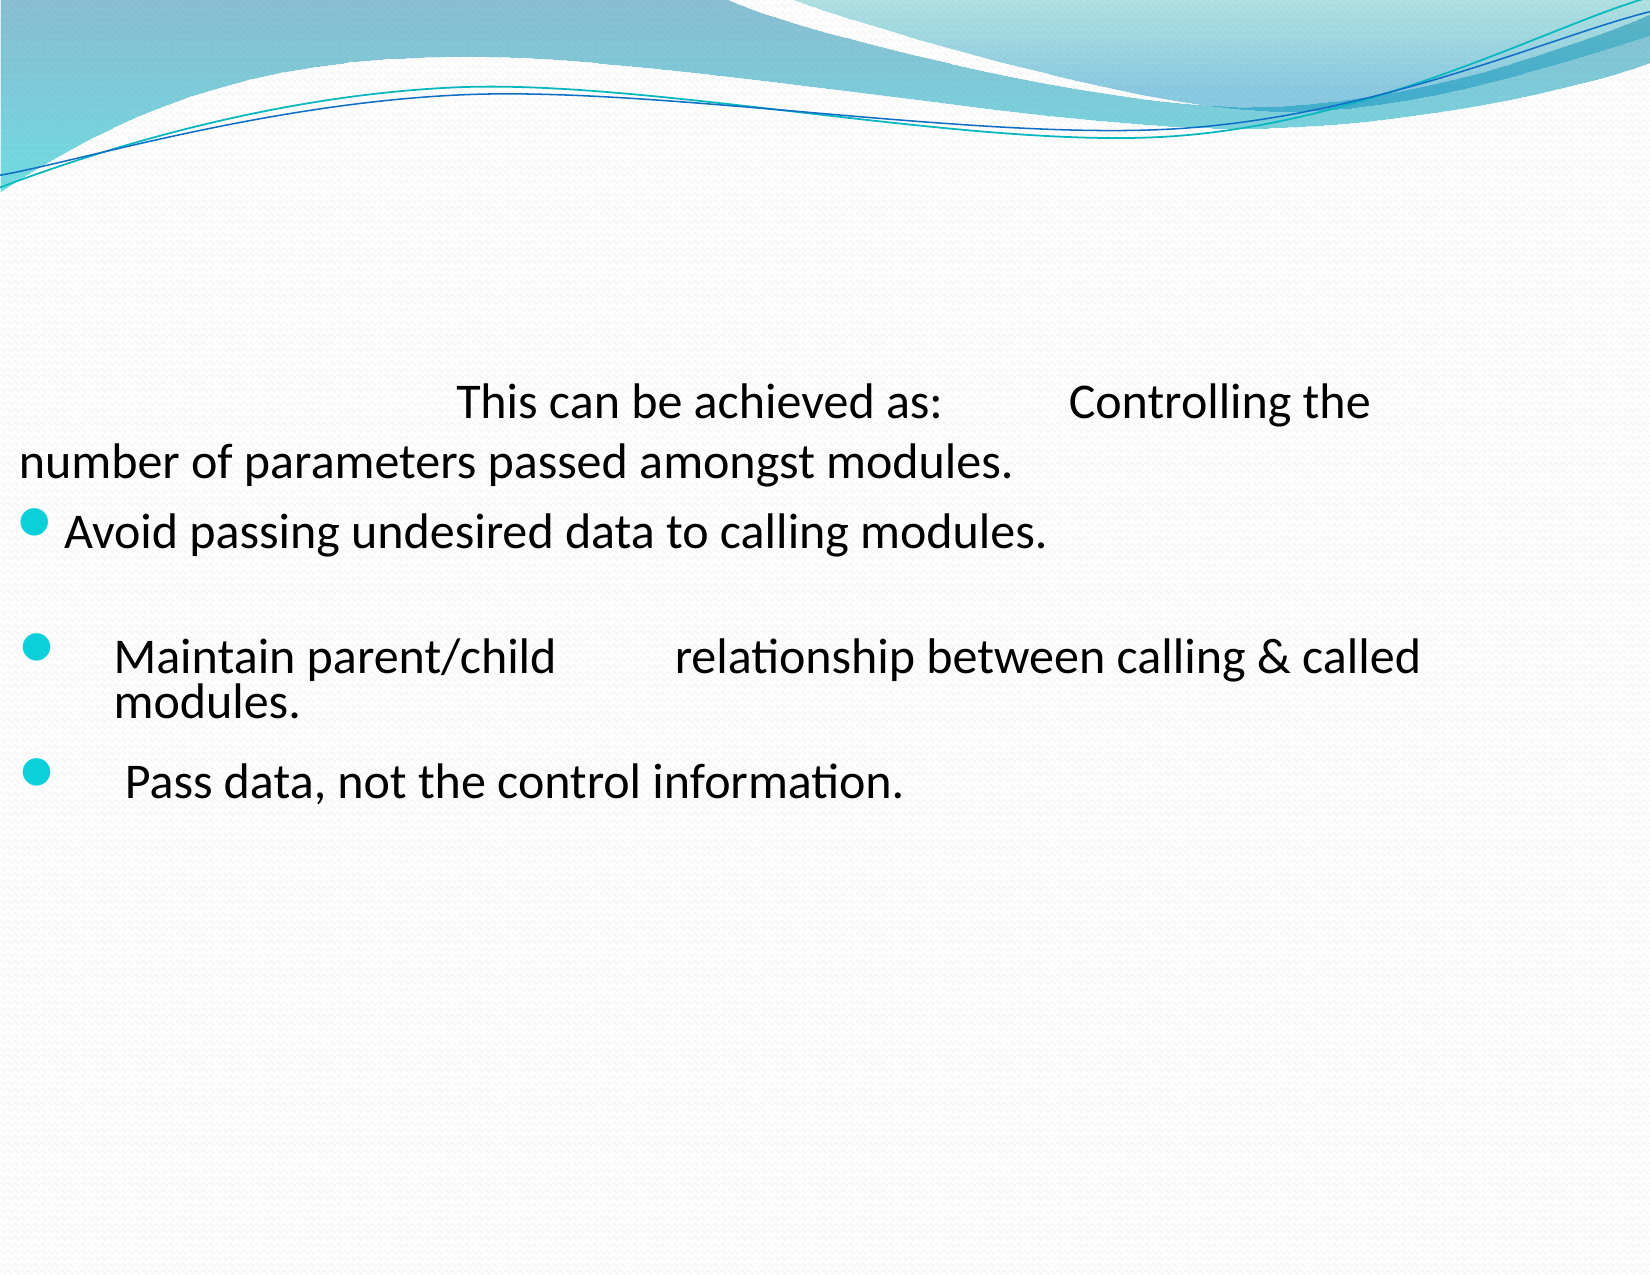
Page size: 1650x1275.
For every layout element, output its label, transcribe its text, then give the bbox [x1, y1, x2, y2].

list This can be achieved as: Controlling the number of parameters passed amongst modules. Avoid passing undesired data to calling modules. Maintain parent/child relationship between calling & called modules. Pass data, not the control information. [0, 359, 1485, 1176]
